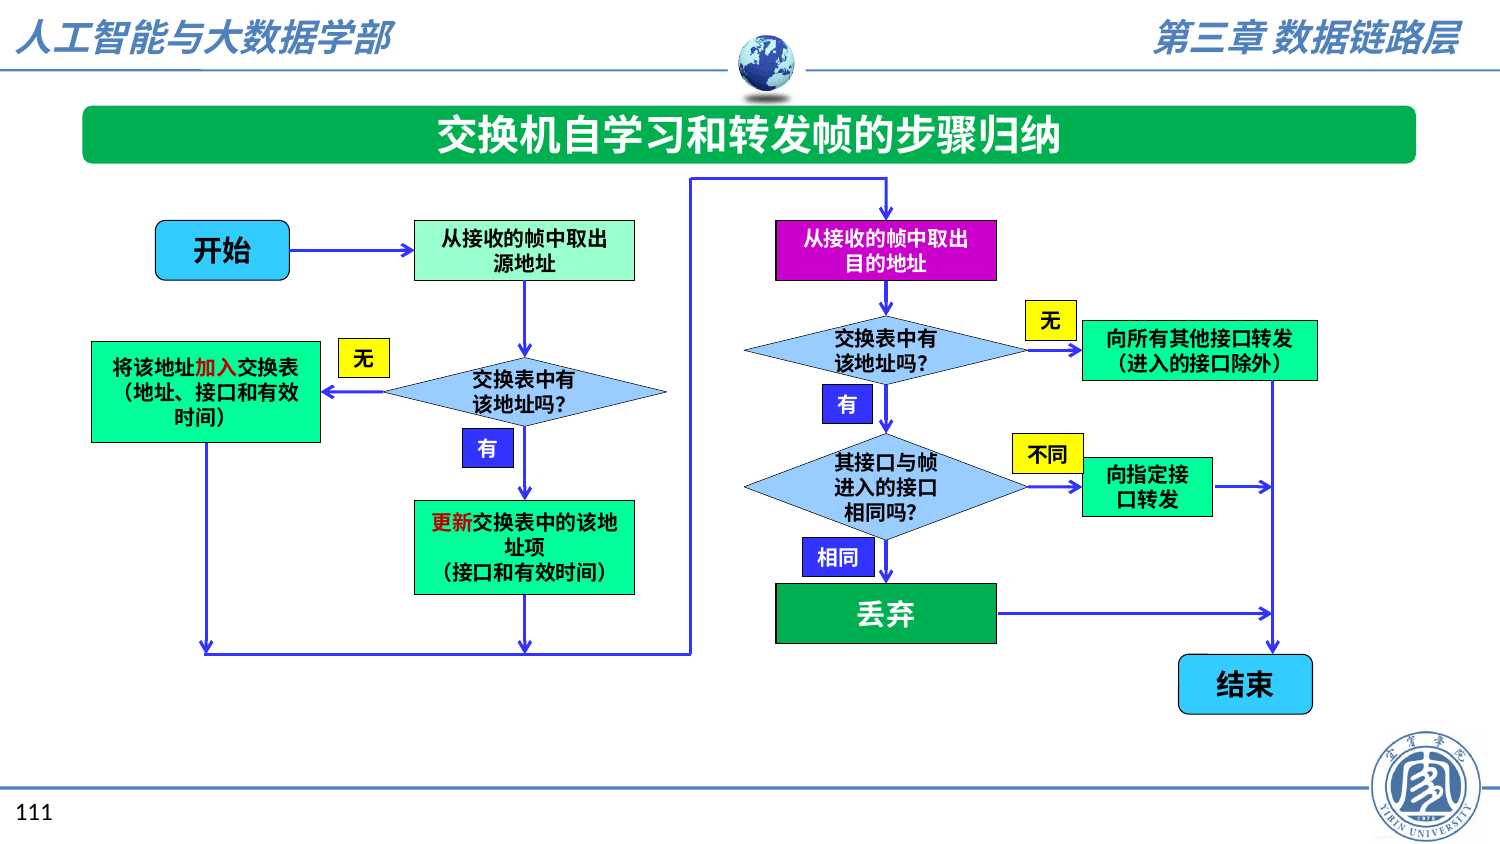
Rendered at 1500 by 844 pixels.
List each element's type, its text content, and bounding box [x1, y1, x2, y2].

text_box [82, 105, 421, 164]
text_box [91, 176, 1318, 715]
slide_number 111 [0, 787, 350, 833]
picture [736, 33, 796, 101]
text_box 交换机自学习和转发帧的步骤归纳 [421, 101, 1078, 167]
text_box [1078, 105, 1417, 164]
